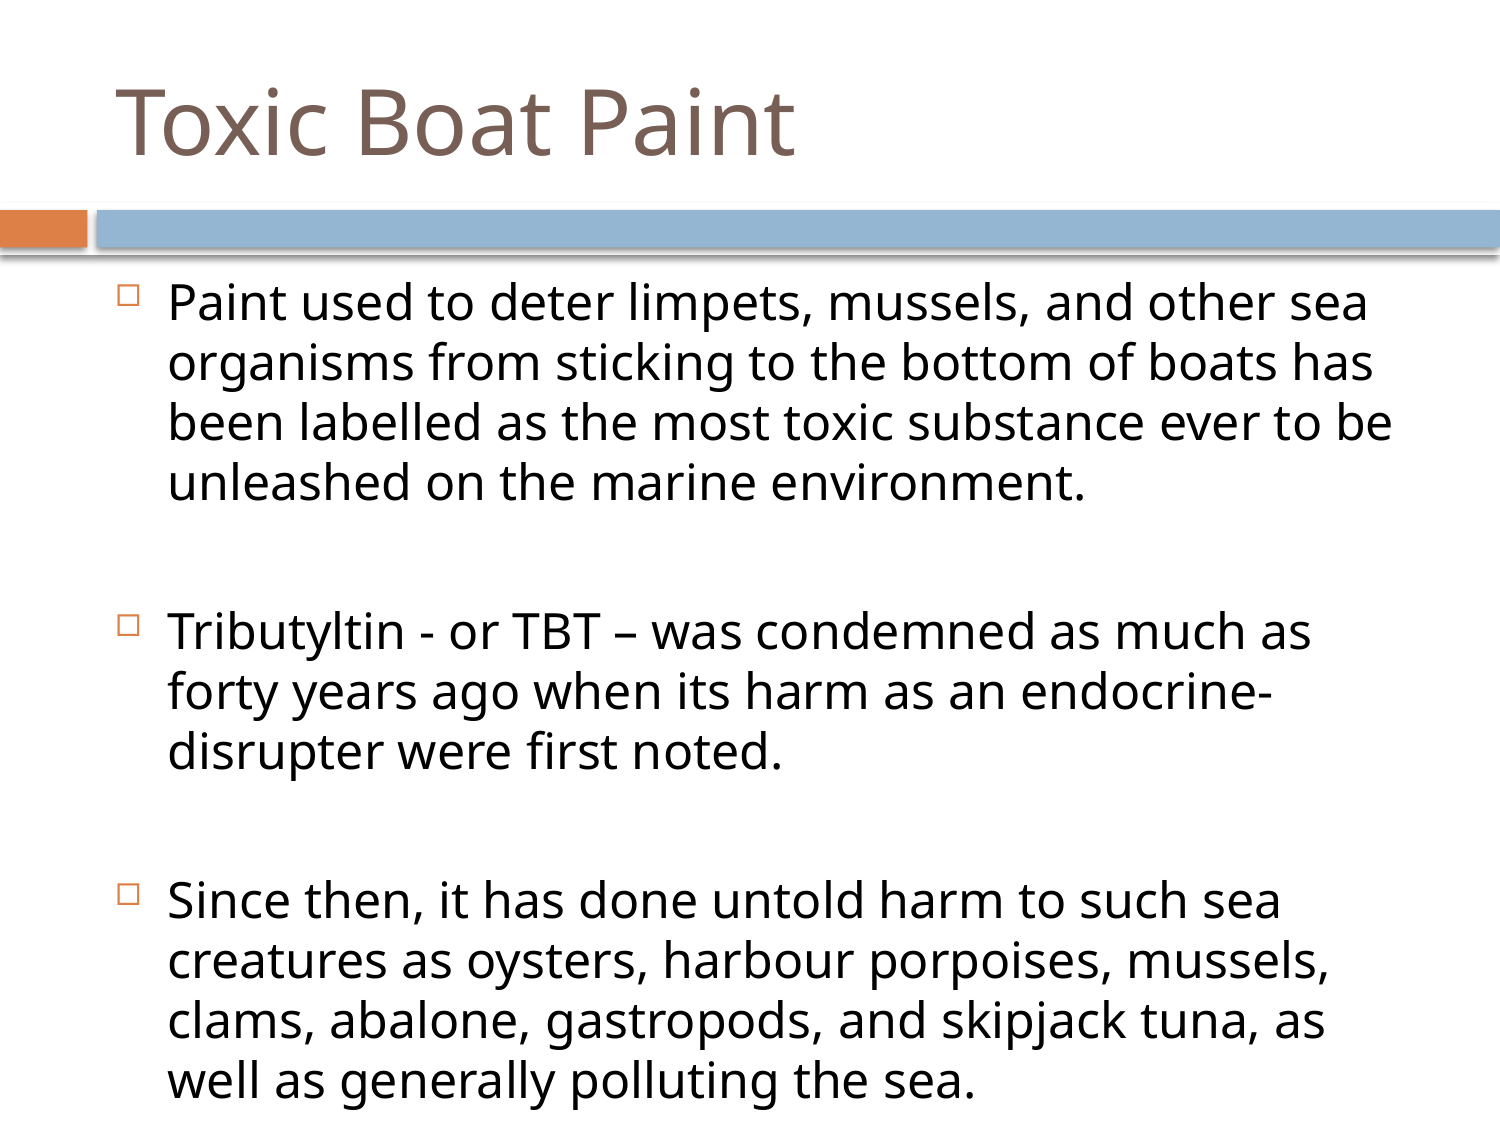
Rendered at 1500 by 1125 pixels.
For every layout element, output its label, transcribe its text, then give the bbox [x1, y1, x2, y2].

title Toxic Boat Paint [100, 37, 1438, 200]
list Paint used to deter limpets, mussels, and other sea organisms from sticking to the bottom of boats has been labelled as the most toxic substance ever to be unleashed on the marine environment. Tributyltin - or TBT – was condemned as much as forty years ago when its harm as an endocrine-disrupter were first noted. Since then, it has done untold harm to such sea creatures as oysters, harbour porpoises, mussels, clams, abalone, gastropods, and skipjack tuna, as well as generally polluting the sea. [100, 262, 1438, 1000]
